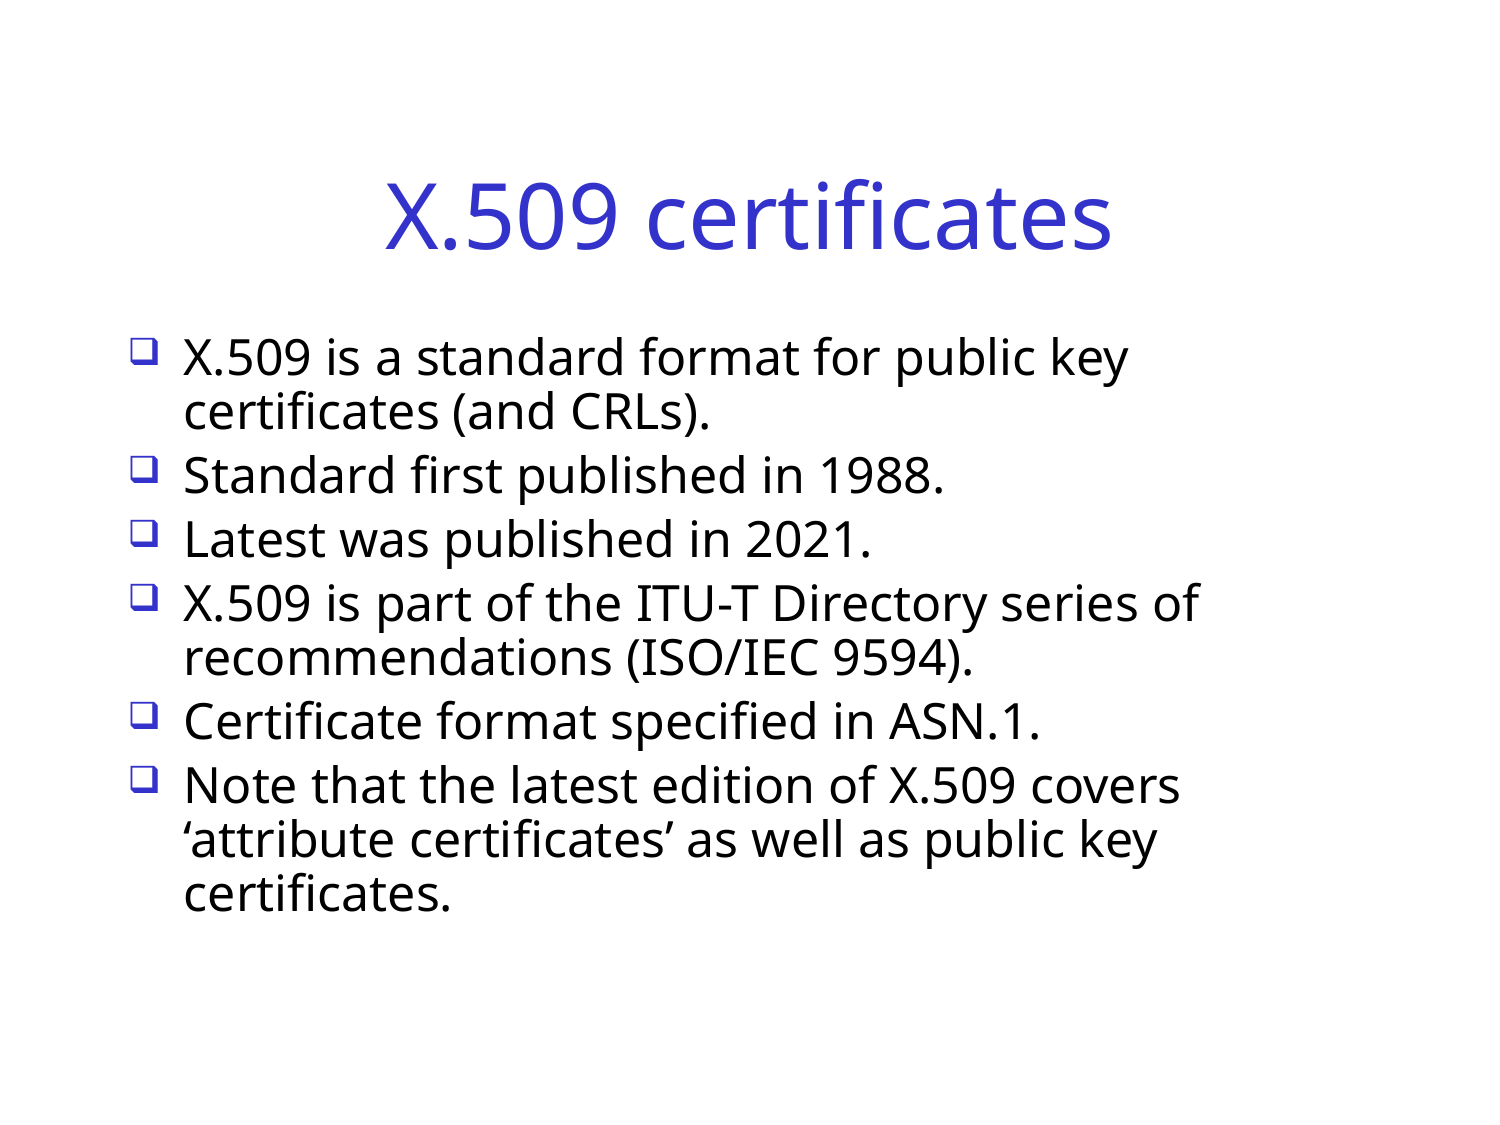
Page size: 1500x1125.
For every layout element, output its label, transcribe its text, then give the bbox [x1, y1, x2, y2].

list X.509 is a standard format for public key certificates (and CRLs). Standard first published in 1988. Latest was published in 2021. X.509 is part of the ITU-T Directory series of recommendations (ISO/IEC 9594). Certificate format specified in ASN.1. Note that the latest edition of X.509 covers ‘attribute certificates’ as well as public key certificates. [112, 324, 1388, 1038]
title X.509 certificates [189, 149, 1311, 276]
